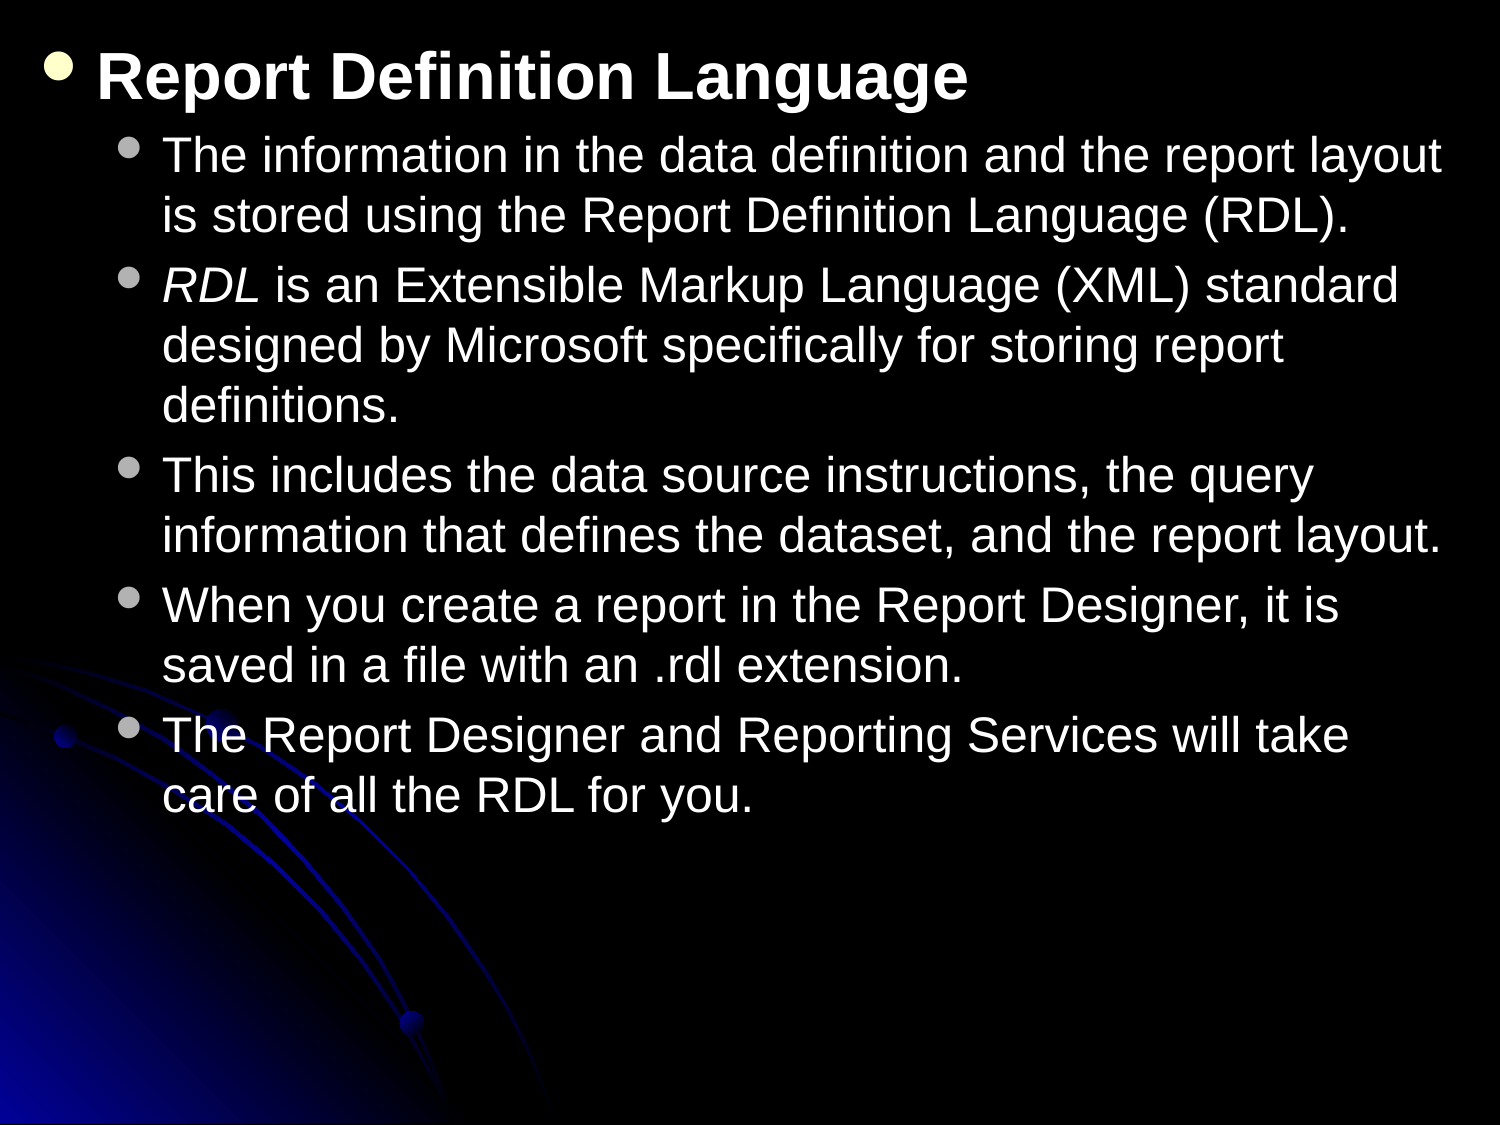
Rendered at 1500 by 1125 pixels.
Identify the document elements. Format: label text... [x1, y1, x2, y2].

list Report Definition Language The information in the data definition and the report layout is stored using the Report Definition Language (RDL). RDL is an Extensible Markup Language (XML) standard designed by Microsoft specifically for storing report definitions. This includes the data source instructions, the query information that defines the dataset, and the report layout. When you create a report in the Report Designer, it is saved in a file with an .rdl extension. The Report Designer and Reporting Services will take care of all the RDL for you. [24, 24, 1476, 1076]
